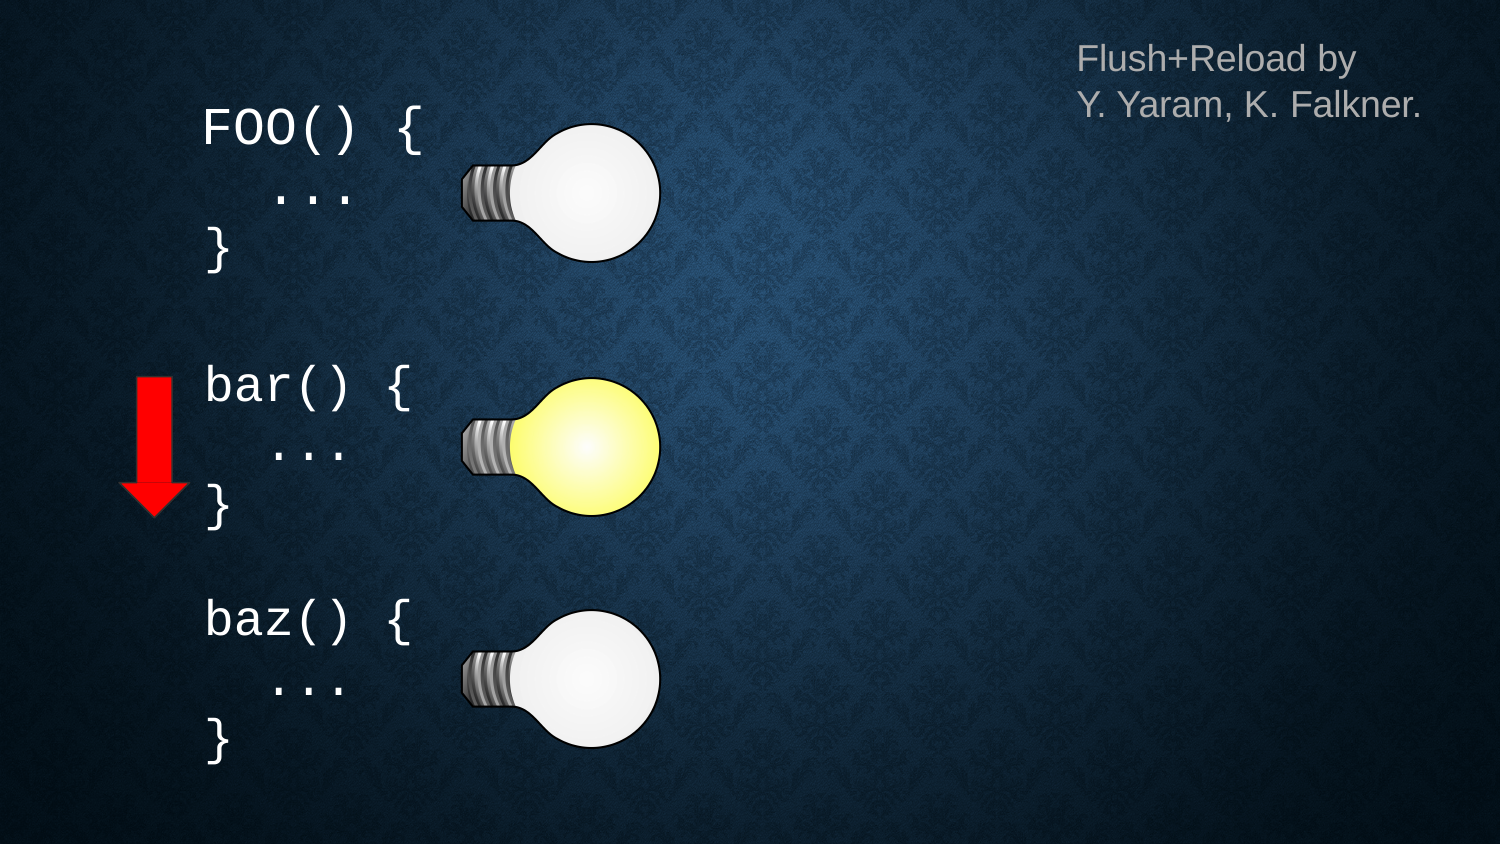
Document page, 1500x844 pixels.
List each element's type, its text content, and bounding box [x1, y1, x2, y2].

text_box [460, 608, 662, 750]
title foo() { ... [201, 82, 426, 226]
text_box Flush+Reload by Y. Yaram, K. Falkner. [1074, 32, 1436, 125]
text_box [119, 376, 190, 518]
text_box } bar() { ... } baz() { ... } [201, 211, 416, 765]
text_box [460, 376, 662, 518]
text_box [460, 122, 662, 264]
